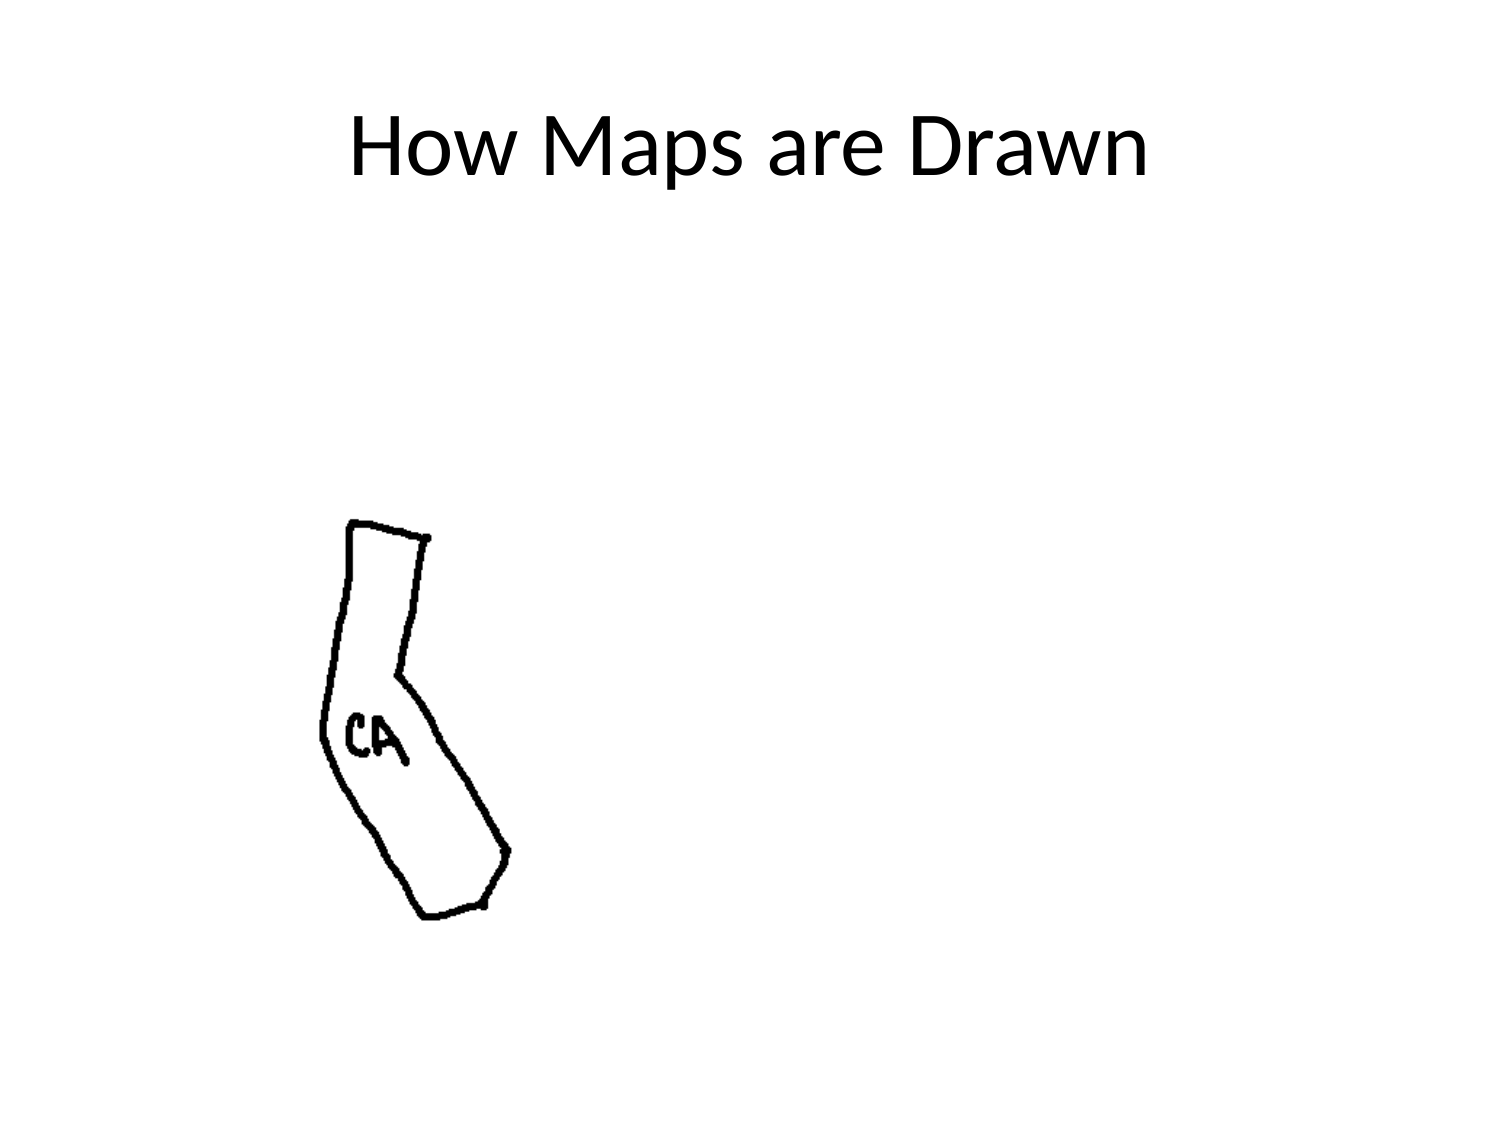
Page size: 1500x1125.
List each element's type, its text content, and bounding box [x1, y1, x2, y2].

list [74, 262, 1426, 1006]
title How Maps are Drawn [75, 45, 1425, 233]
